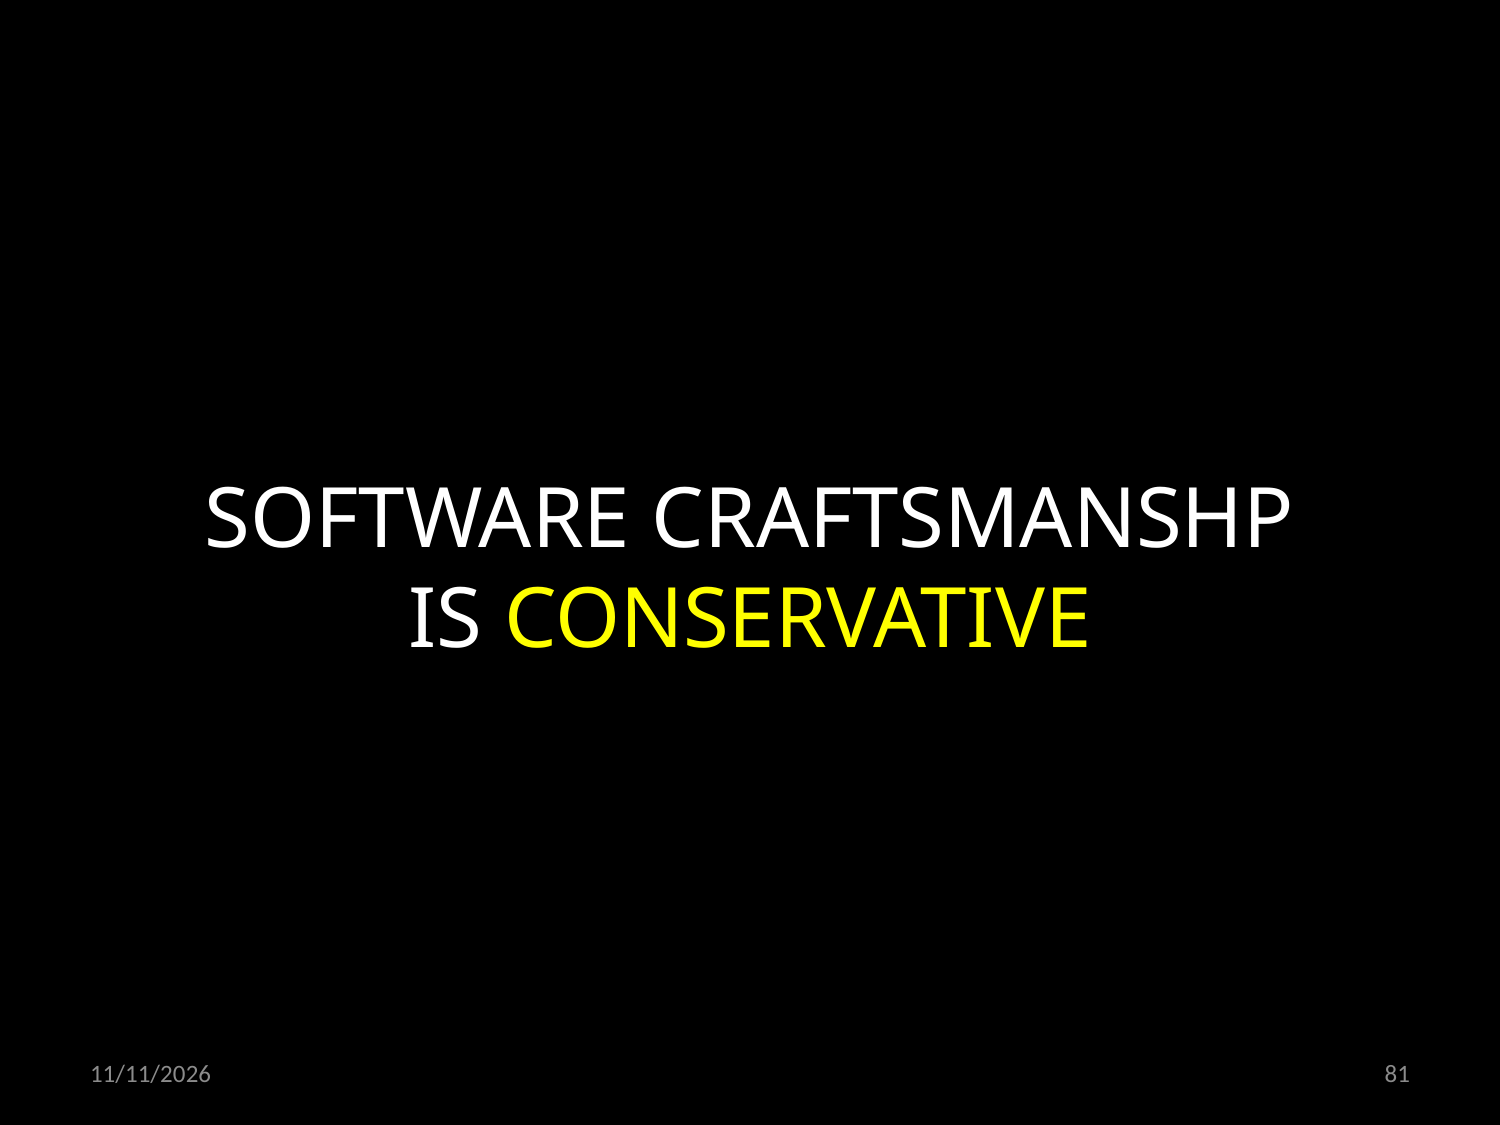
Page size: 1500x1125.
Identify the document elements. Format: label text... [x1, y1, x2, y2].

list SOFTWARE CRAFTSMANSHP IS CONSERVATIVE [0, 457, 1500, 517]
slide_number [75, 1042, 425, 1103]
slide_number 81 [1074, 1042, 1425, 1103]
